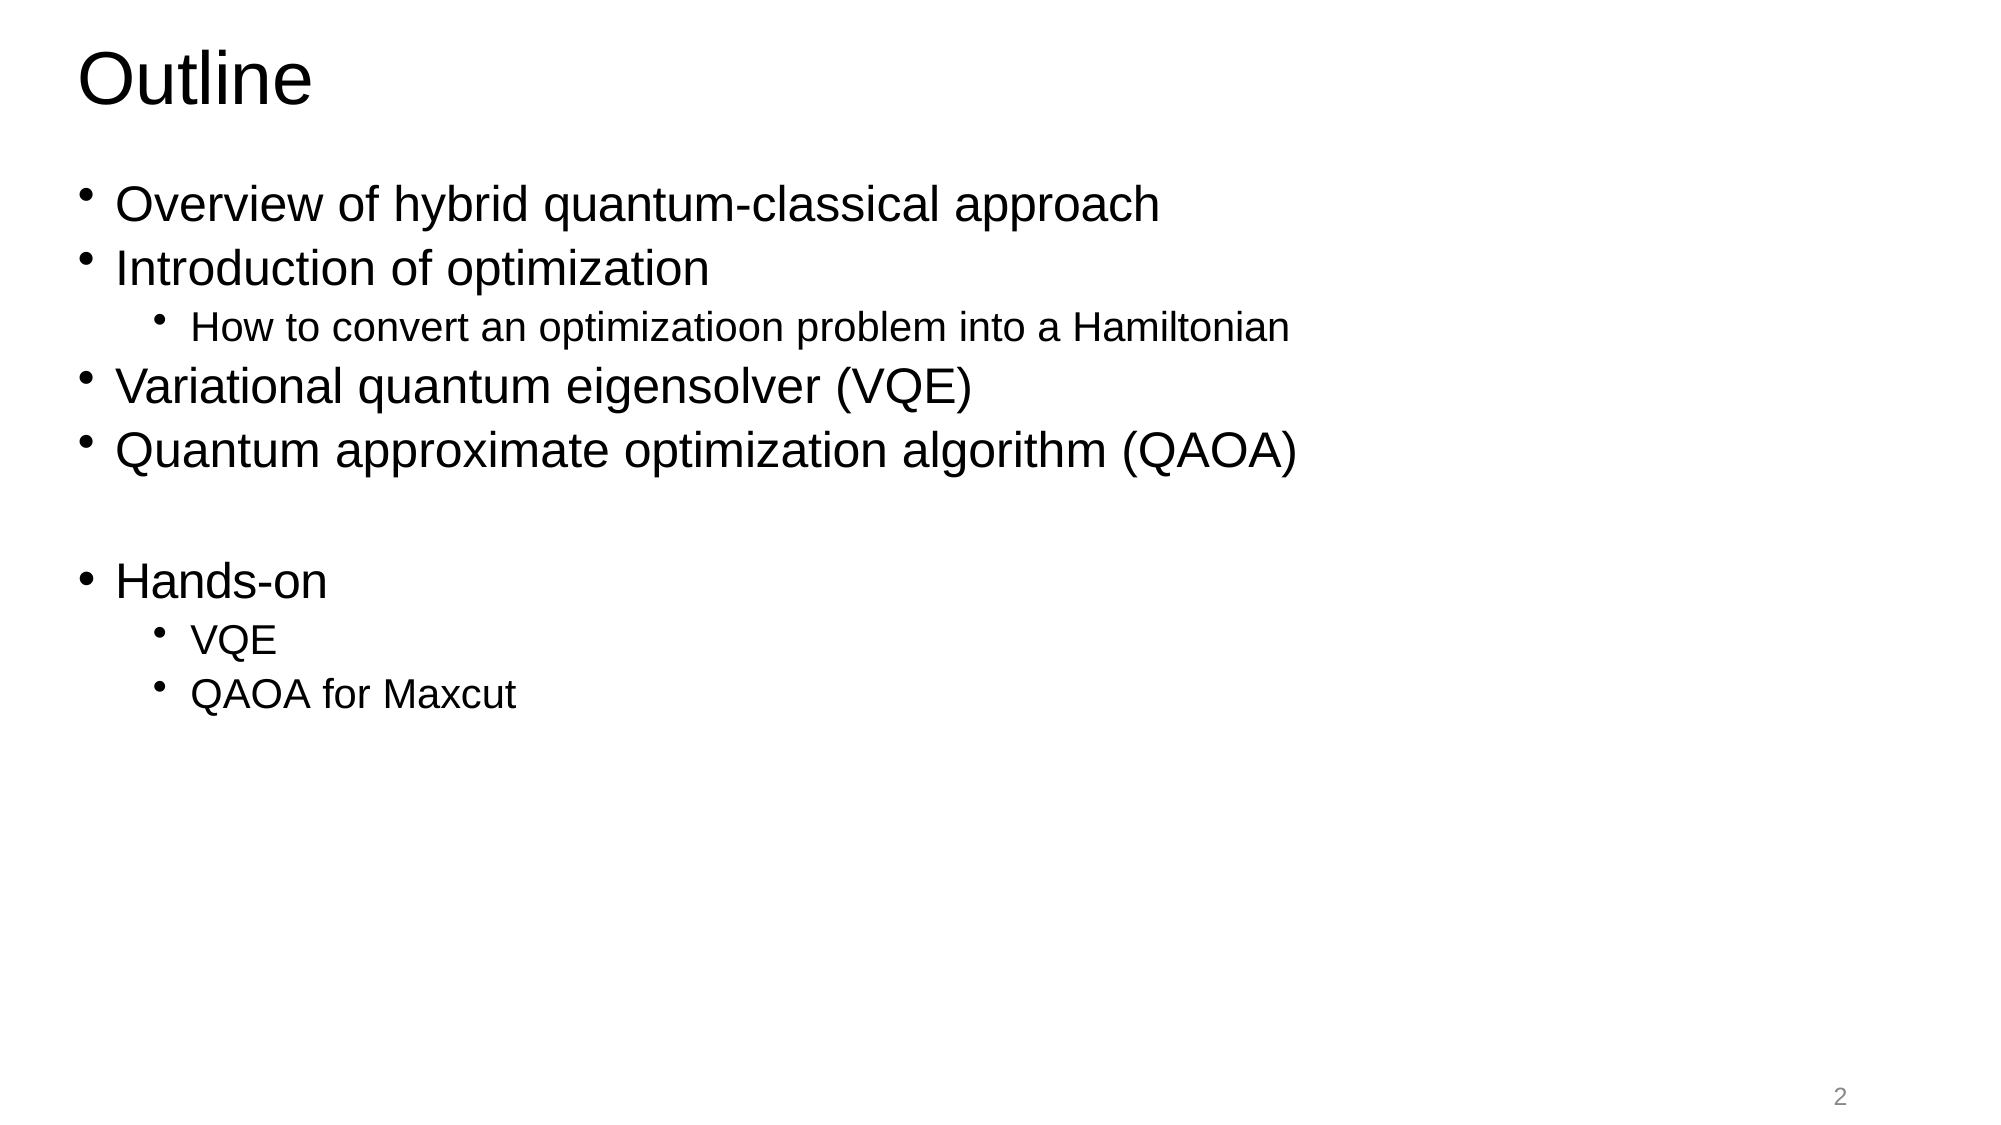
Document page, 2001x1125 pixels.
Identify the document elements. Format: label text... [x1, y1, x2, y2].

text_box Overview of hybrid quantum-classical approach Introduction of optimization How to convert an optimizatioon problem into a Hamiltonian Variational quantum eigensolver (VQE) Quantum approximate optimization algorithm (QAOA) Hands-on VQE QAOA for Maxcut [75, 164, 1306, 717]
text_box 2 [1831, 1078, 1850, 1111]
title Outline [75, 27, 1885, 218]
